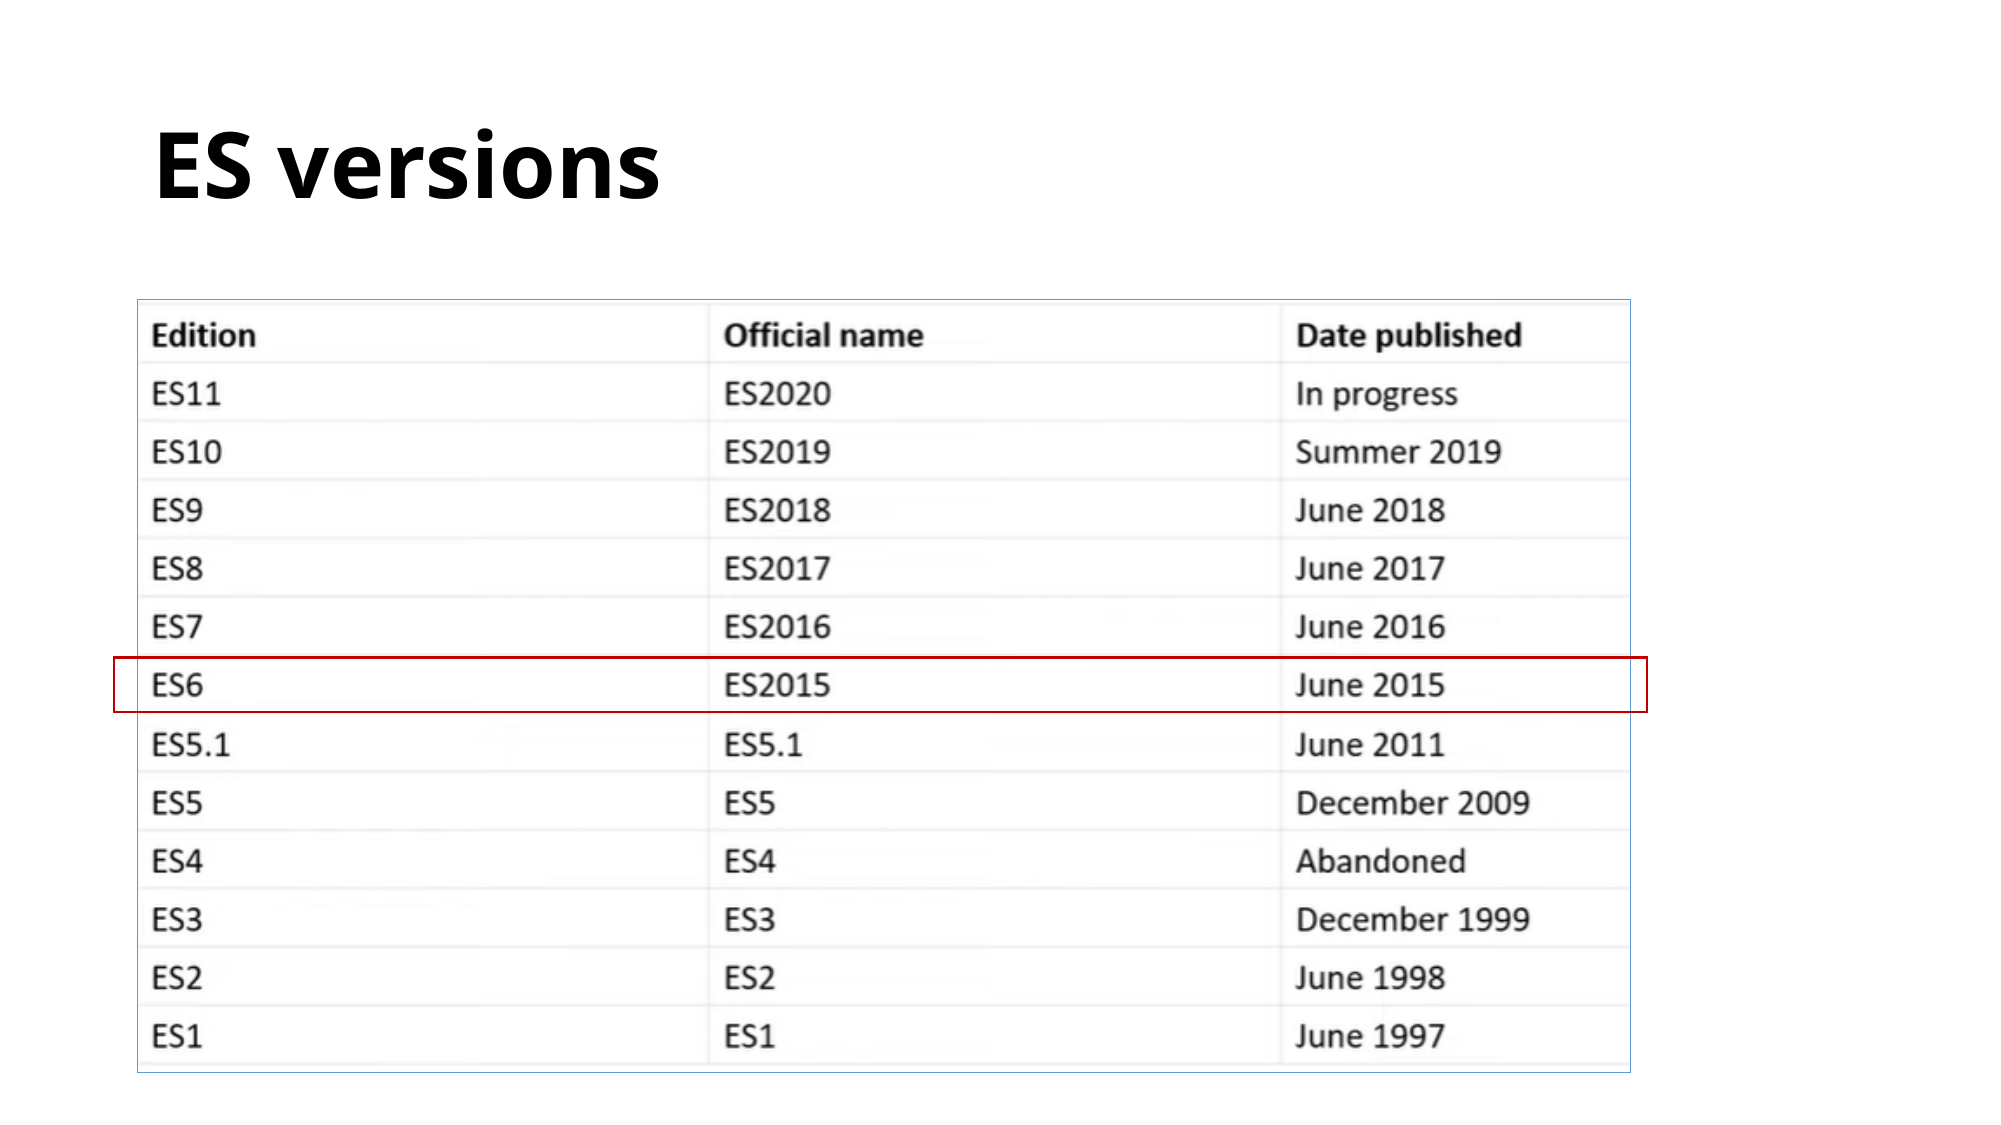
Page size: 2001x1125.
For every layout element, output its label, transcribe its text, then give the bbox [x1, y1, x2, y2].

title ES versions [137, 59, 1863, 278]
picture [137, 299, 1631, 1073]
text_box [113, 656, 137, 713]
text_box [1631, 656, 1648, 713]
